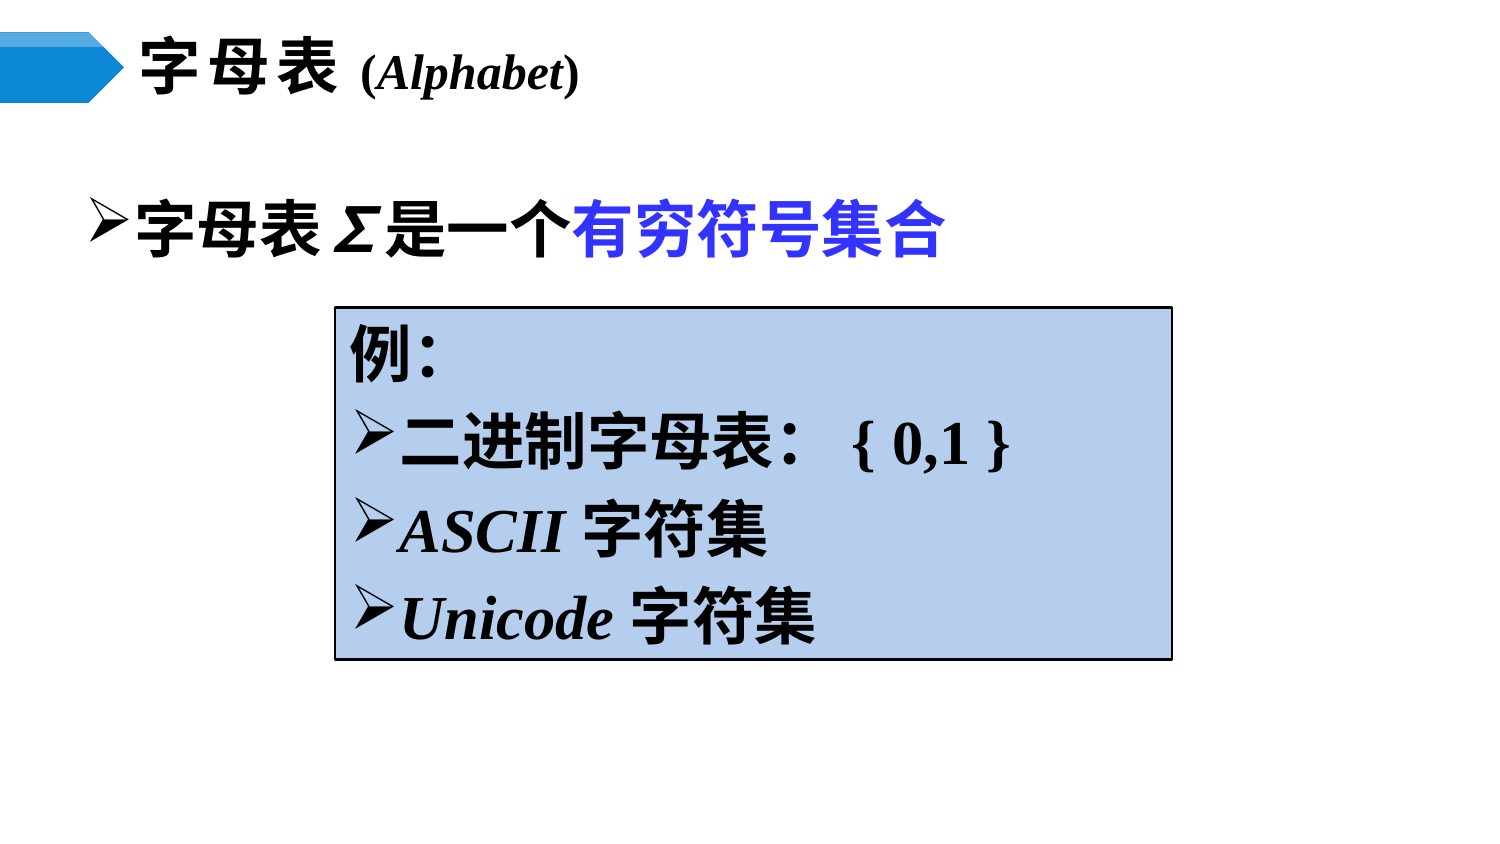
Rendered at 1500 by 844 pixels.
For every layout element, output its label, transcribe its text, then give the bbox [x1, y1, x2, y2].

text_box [0, 31, 125, 104]
title 字母表(Alphabet) [129, 35, 1425, 94]
text_box 例： 二进制字母表：{ 0,1 } ASCII字符集 Unicode字符集 [335, 307, 1172, 660]
list 字母表∑是一个有穷符号集合 [69, 173, 1172, 704]
